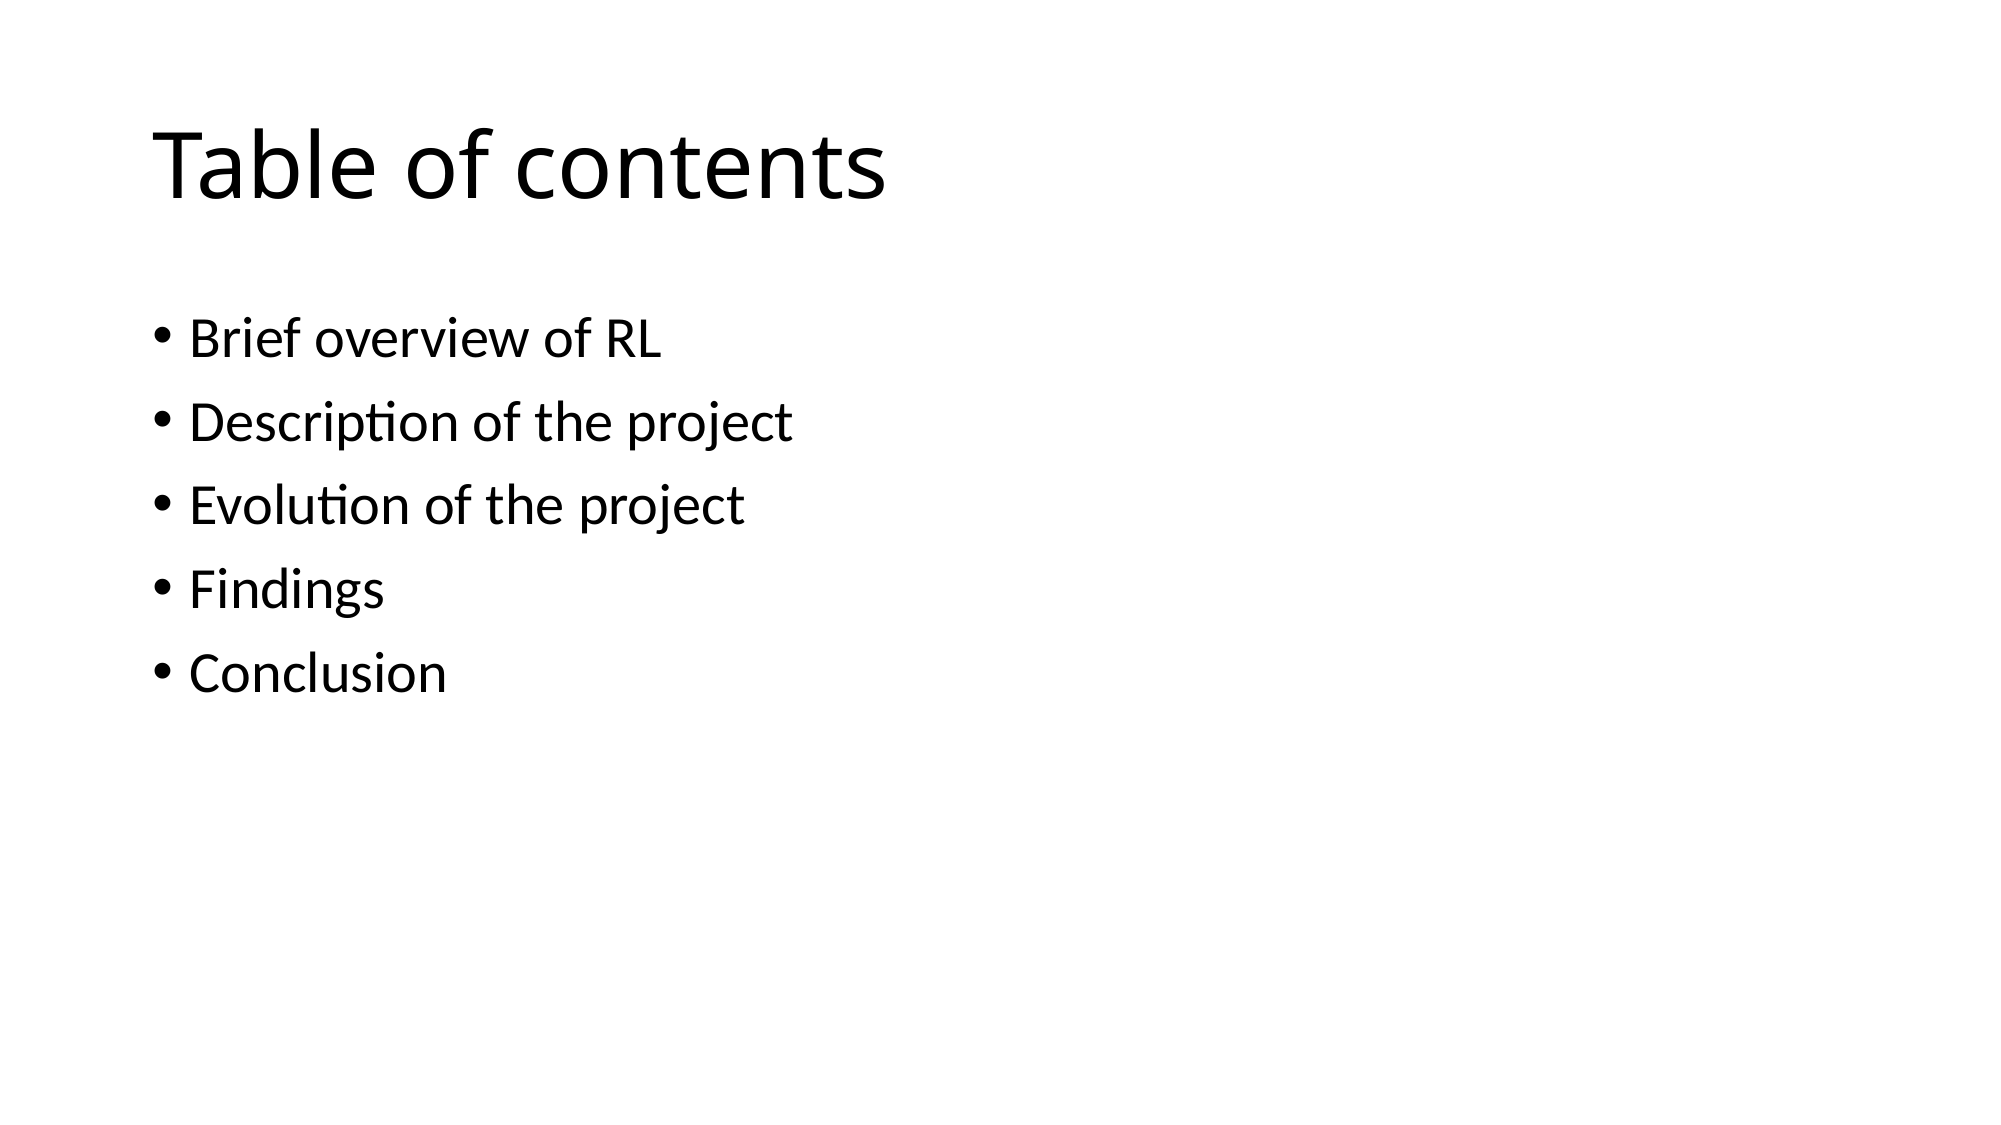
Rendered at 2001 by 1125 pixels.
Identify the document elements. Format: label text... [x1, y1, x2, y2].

list Brief overview of RL Description of the project Evolution of the project Findings Conclusion [137, 299, 1863, 1014]
title Table of contents [137, 59, 1863, 278]
